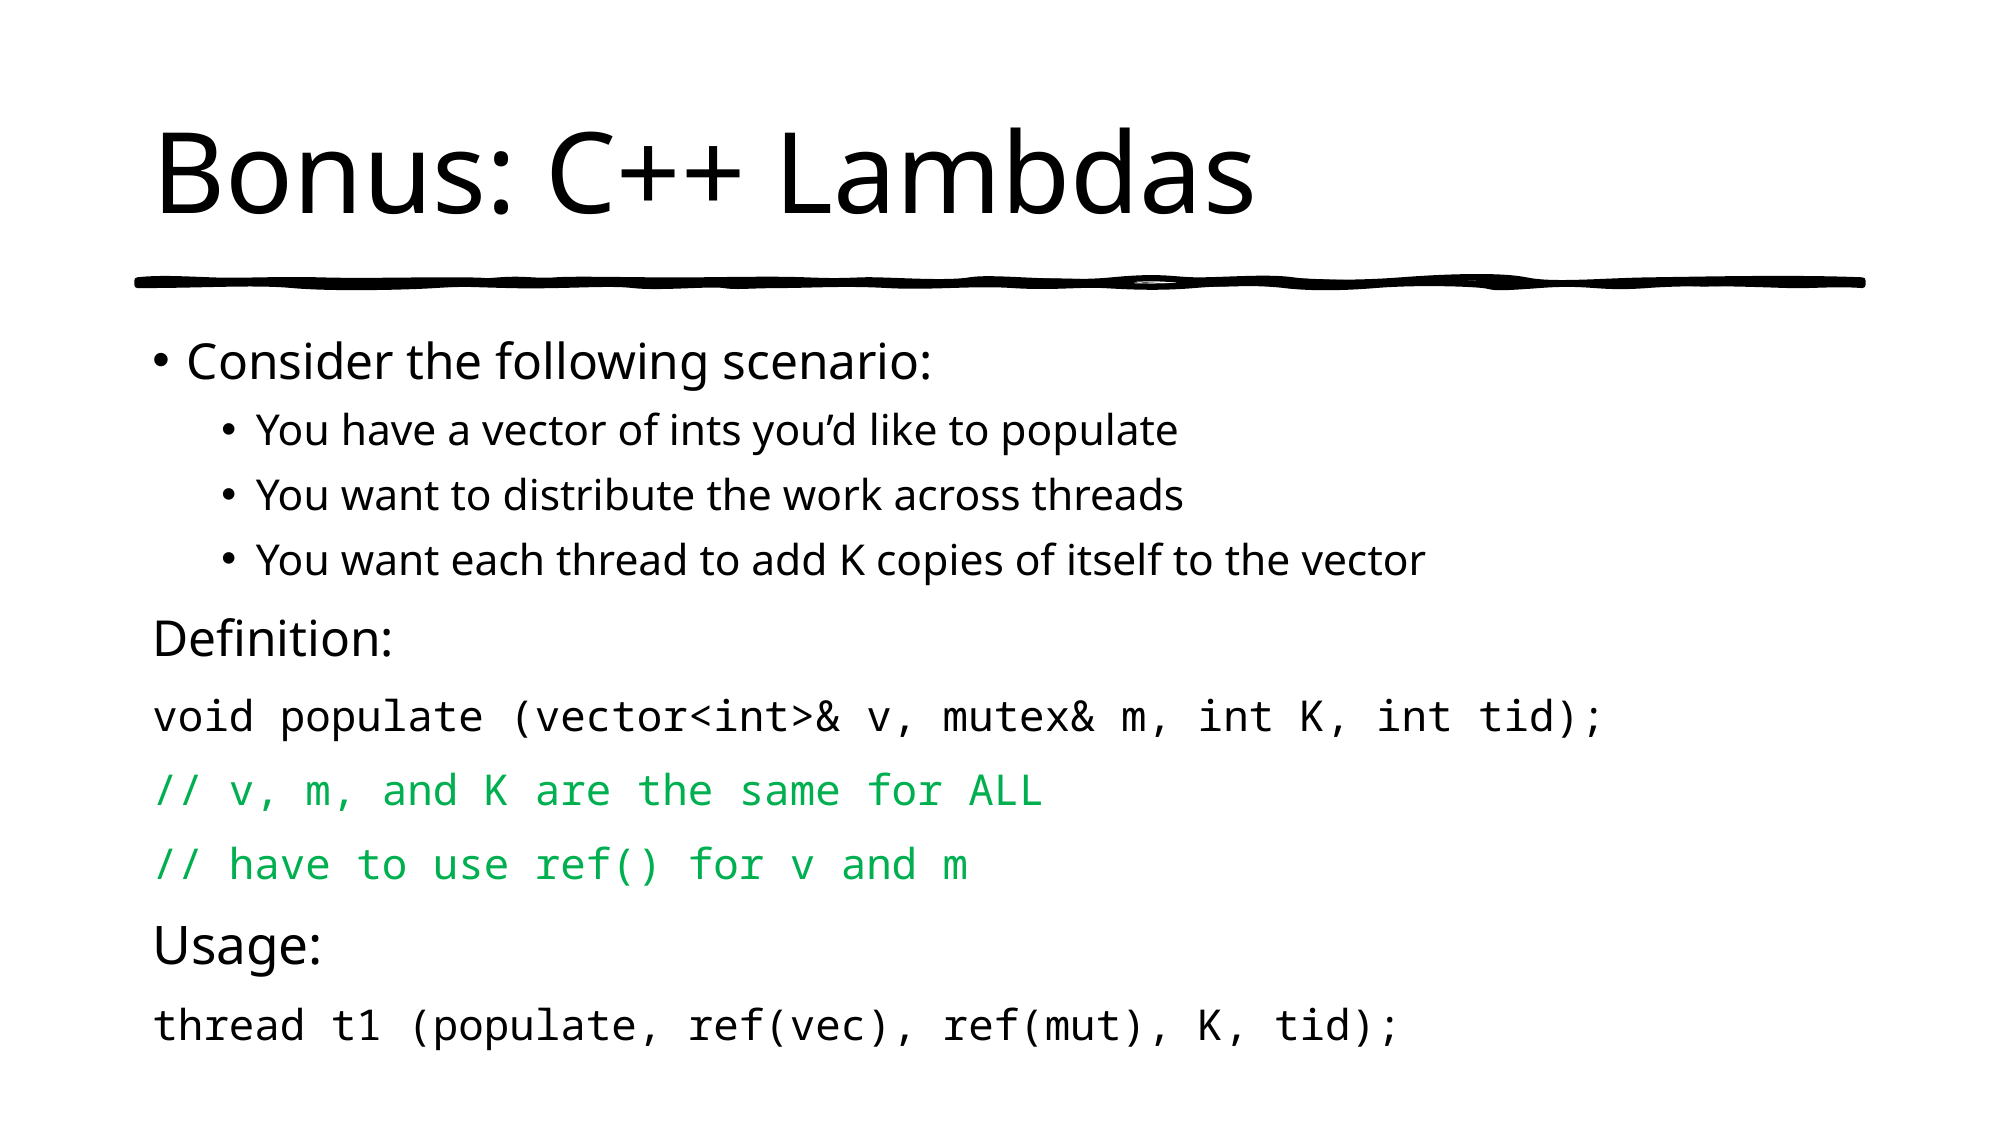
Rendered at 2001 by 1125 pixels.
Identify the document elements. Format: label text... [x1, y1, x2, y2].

list Consider the following scenario: You have a vector of ints you’d like to populate You want to distribute the work across threads You want each thread to add K copies of itself to the vector Definition: void populate (vector<int>& v, mutex& m, int K, int tid); // v, m, and K are the same for ALL // have to use ref() for v and m Usage: thread t1 (populate, ref(vec), ref(mut), K, tid); [137, 316, 1863, 1066]
title Bonus: C++ Lambdas [137, 59, 1863, 278]
